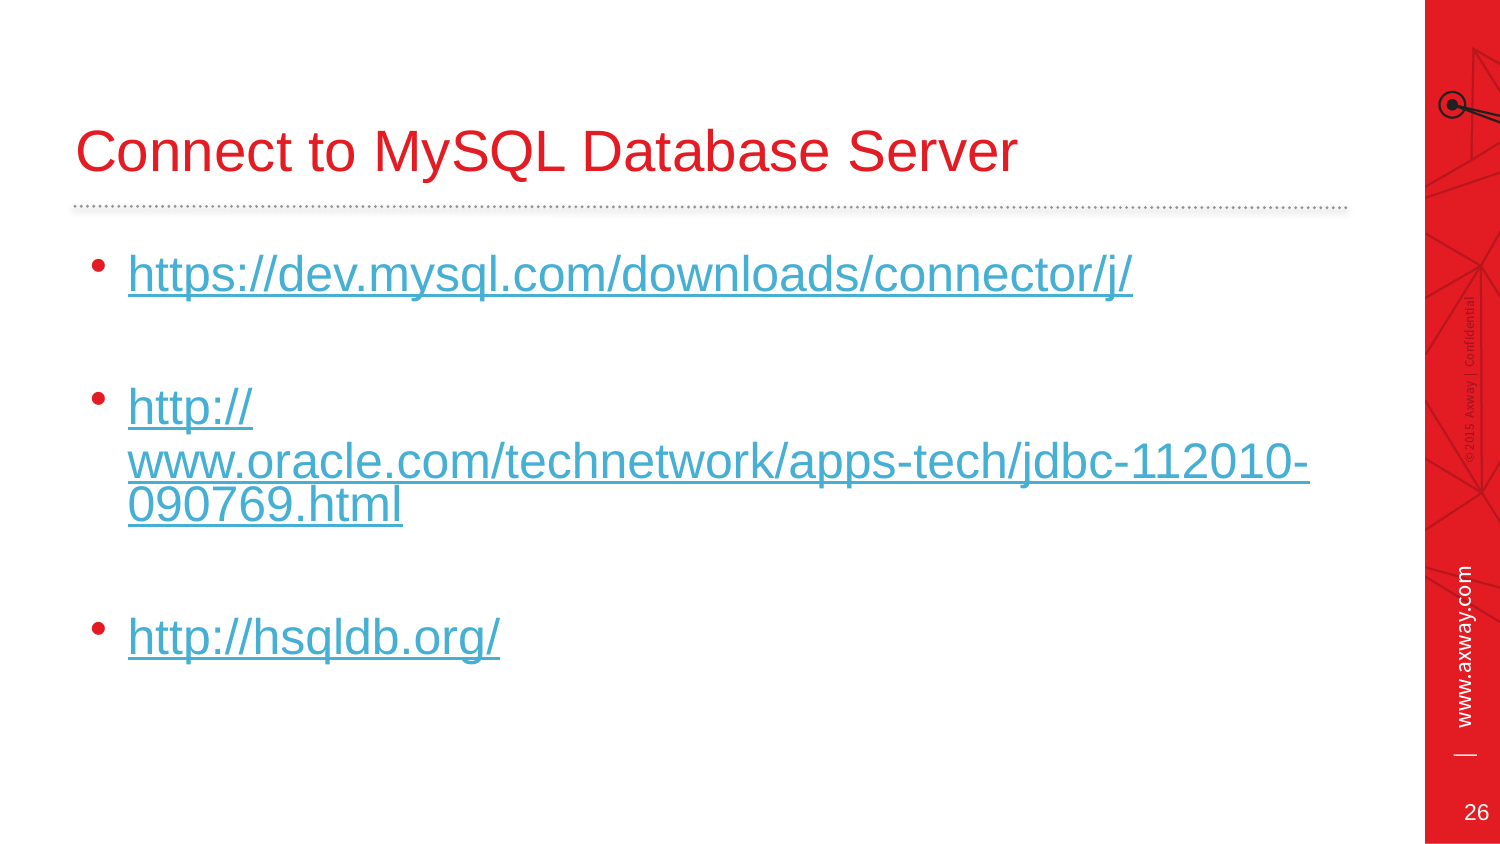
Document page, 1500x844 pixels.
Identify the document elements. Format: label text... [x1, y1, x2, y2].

list https://dev.mysql.com/downloads/connector/j/ http://www.oracle.com/technetwork/apps-tech/jdbc-112010-090769.html http://hsqldb.org/ [74, 240, 1353, 798]
slide_number 26 [1423, 773, 1500, 844]
title Connect to MySQL Database Server [74, 32, 1352, 193]
picture [1425, 0, 1500, 773]
